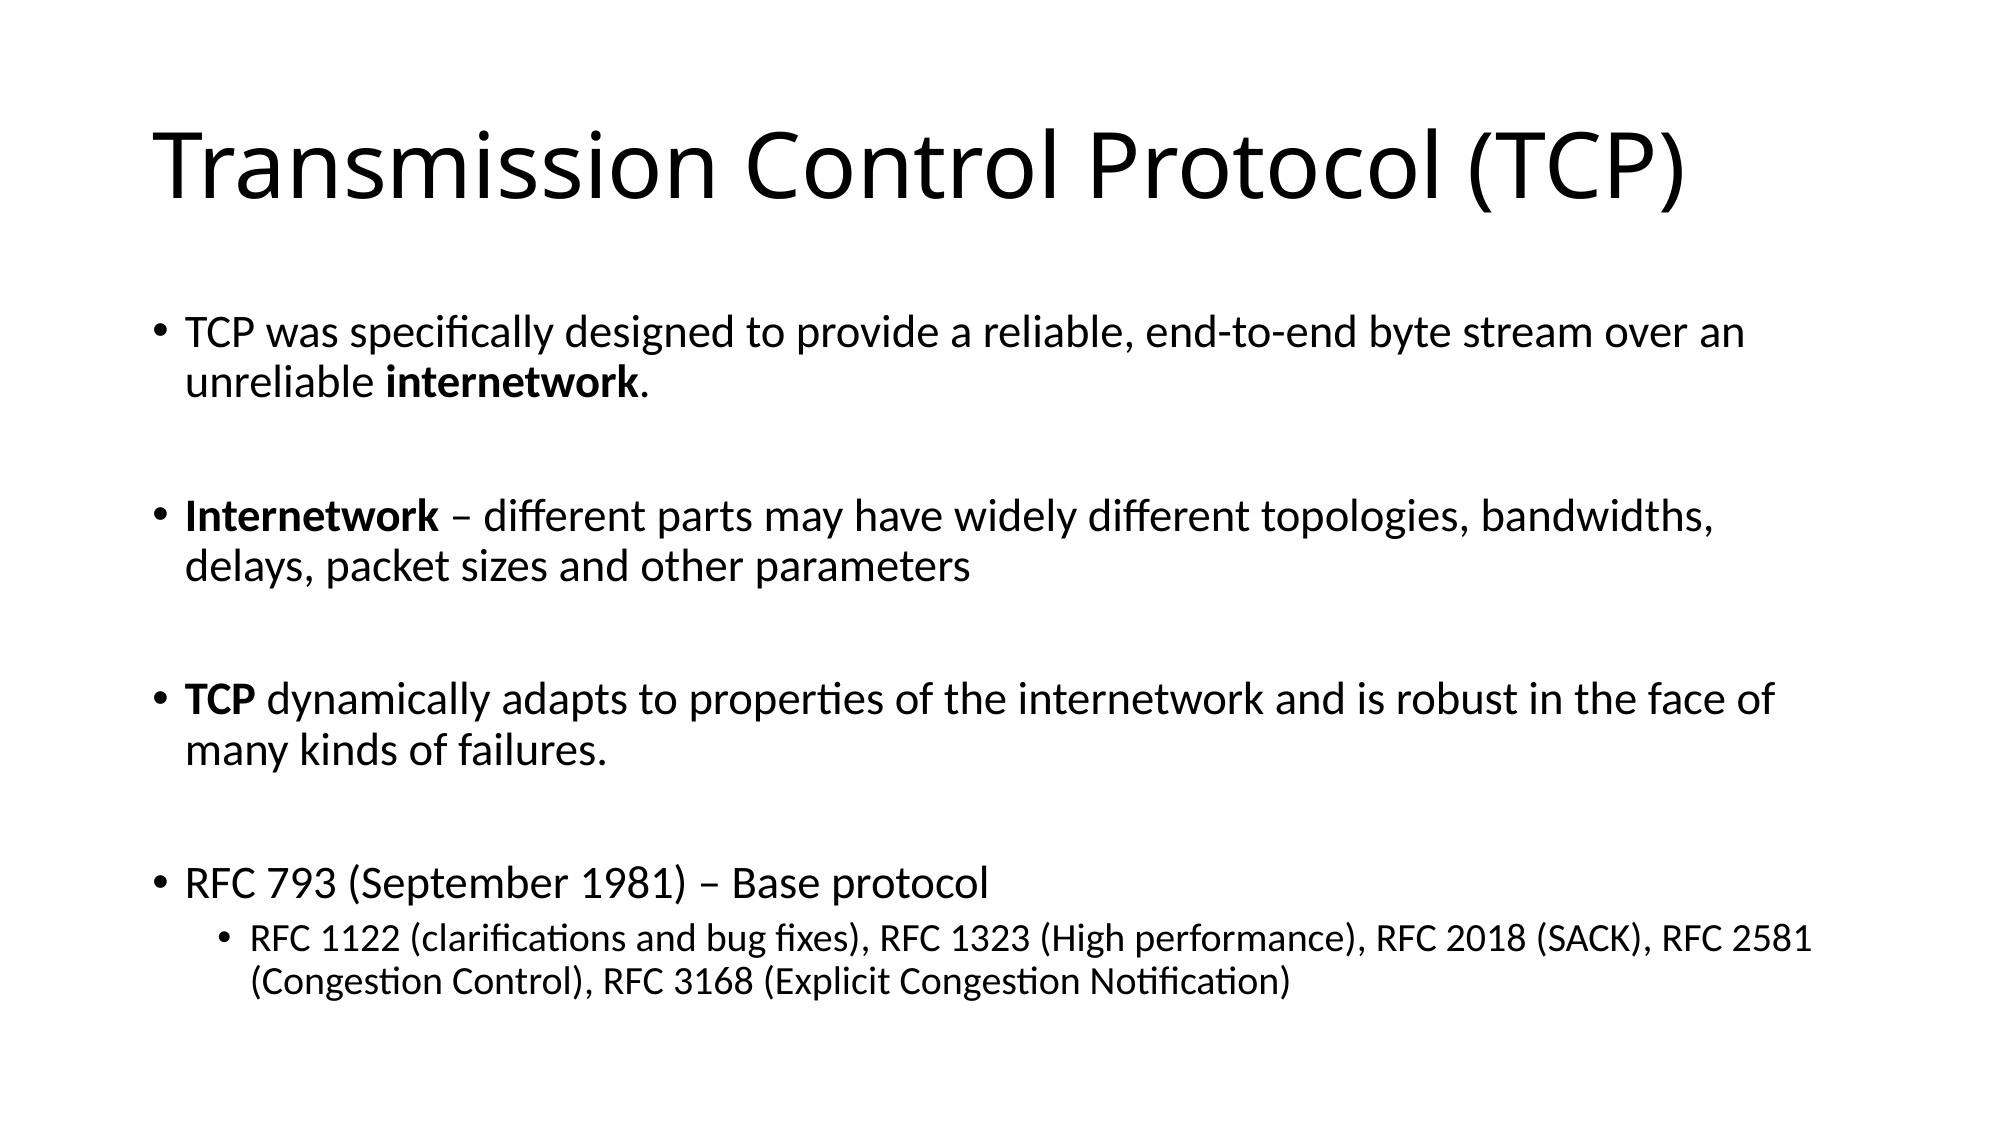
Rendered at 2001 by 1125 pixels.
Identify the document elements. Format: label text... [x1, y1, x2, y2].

list TCP was specifically designed to provide a reliable, end-to-end byte stream over an unreliable internetwork. Internetwork – different parts may have widely different topologies, bandwidths, delays, packet sizes and other parameters TCP dynamically adapts to properties of the internetwork and is robust in the face of many kinds of failures. RFC 793 (September 1981) – Base protocol RFC 1122 (clarifications and bug fixes), RFC 1323 (High performance), RFC 2018 (SACK), RFC 2581 (Congestion Control), RFC 3168 (Explicit Congestion Notification) [137, 299, 1863, 1014]
title Transmission Control Protocol (TCP) [137, 59, 1863, 278]
